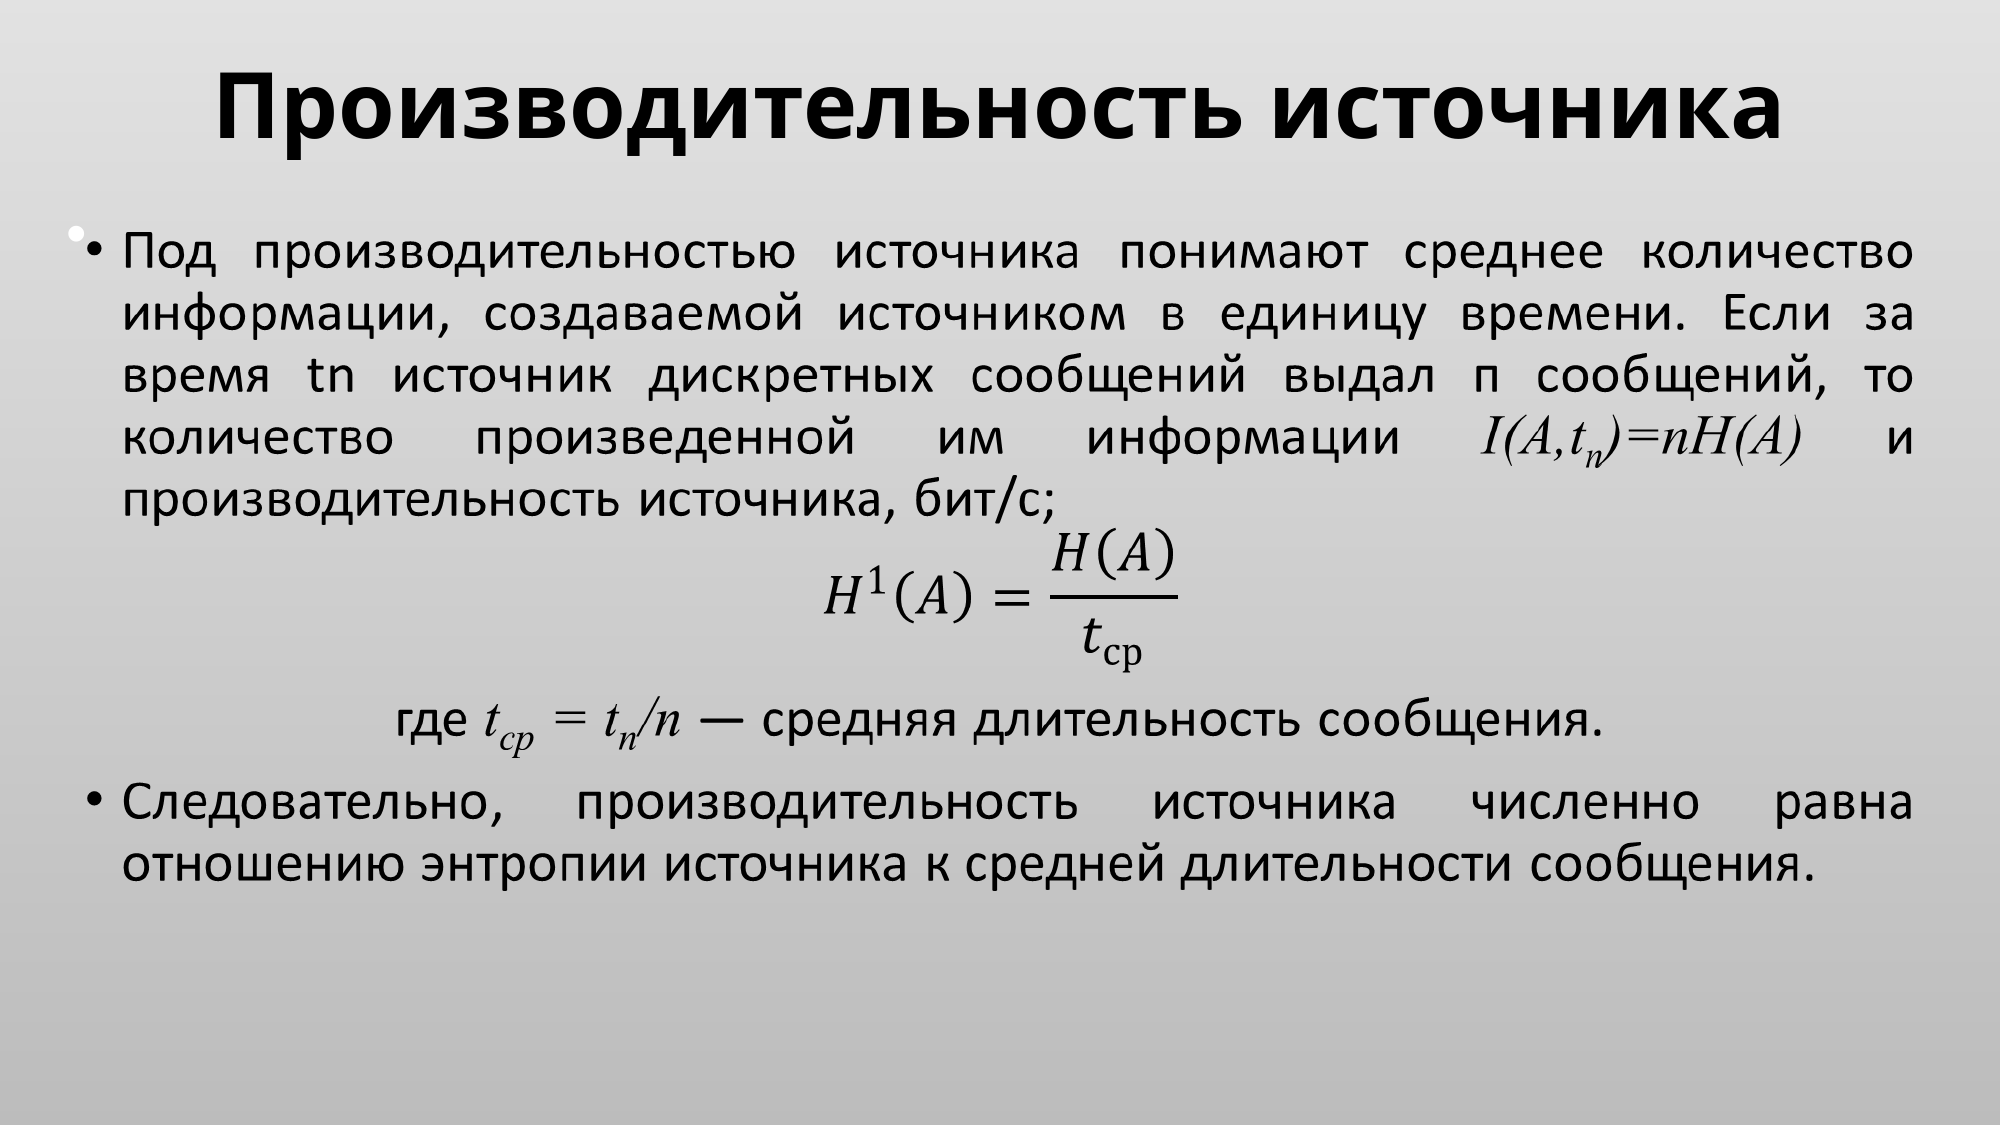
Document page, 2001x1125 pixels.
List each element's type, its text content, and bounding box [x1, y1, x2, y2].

title Производительность источника [137, 0, 1863, 198]
list [51, 198, 1949, 1077]
